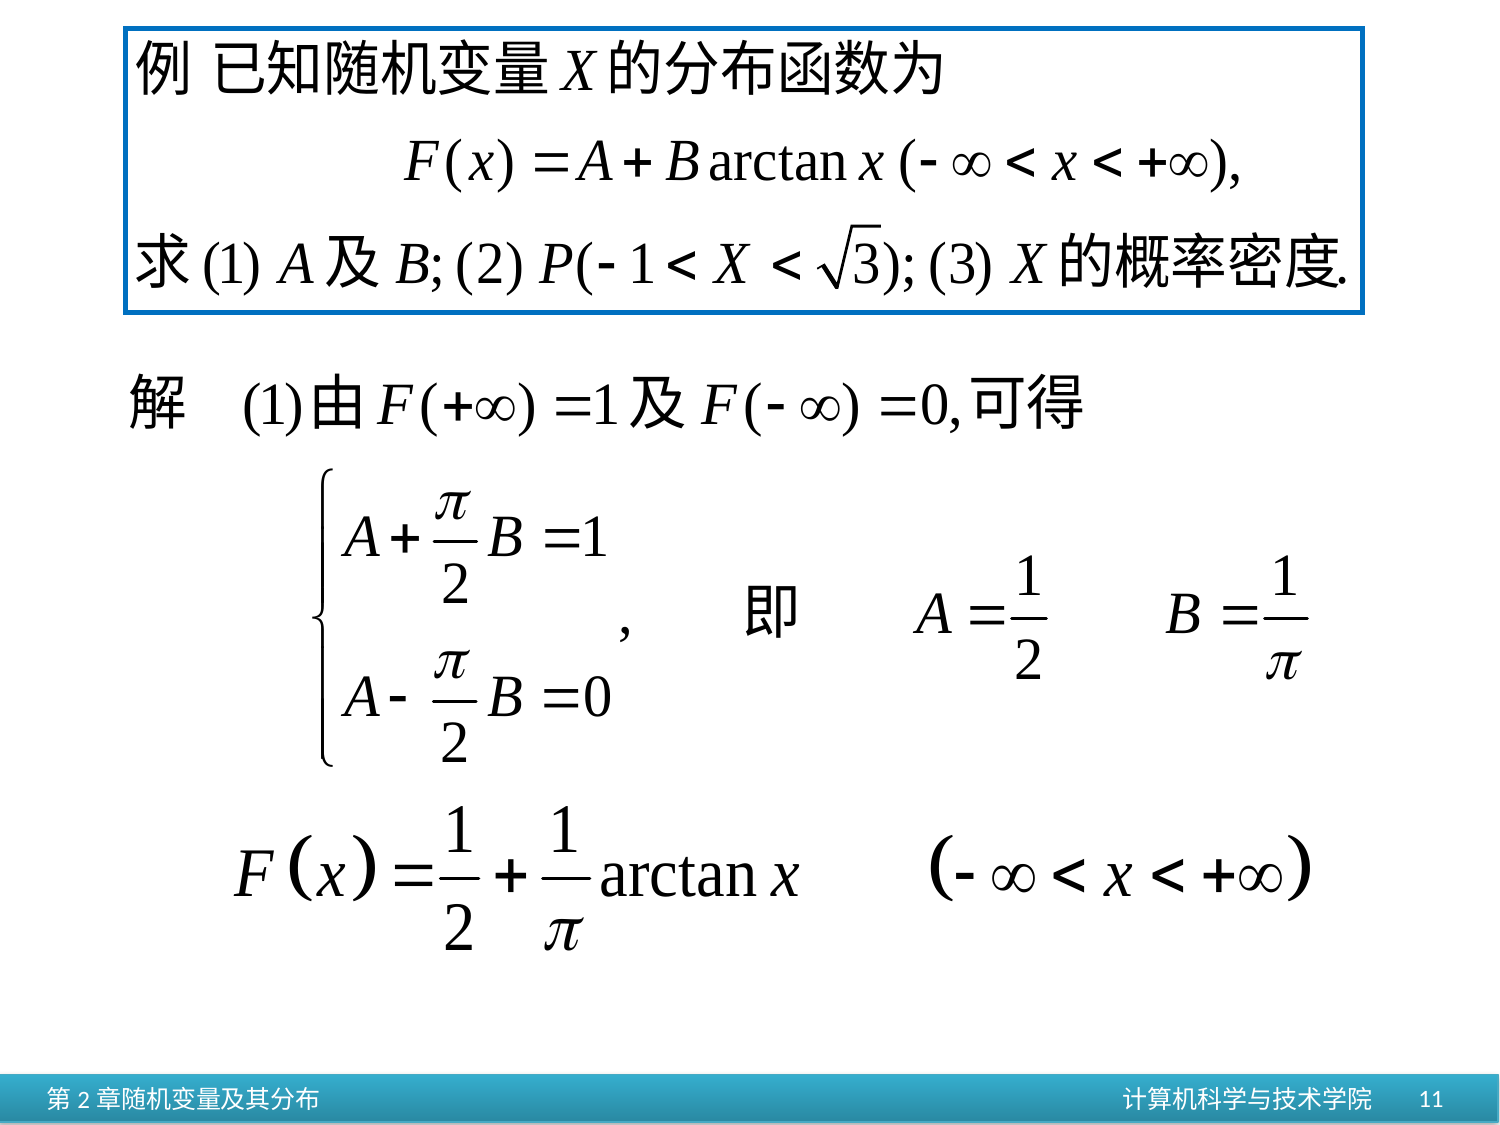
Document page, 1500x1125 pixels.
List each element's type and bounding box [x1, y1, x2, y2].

text_box [127, 30, 1361, 311]
text_box [120, 361, 1321, 782]
text_box [222, 785, 1320, 966]
